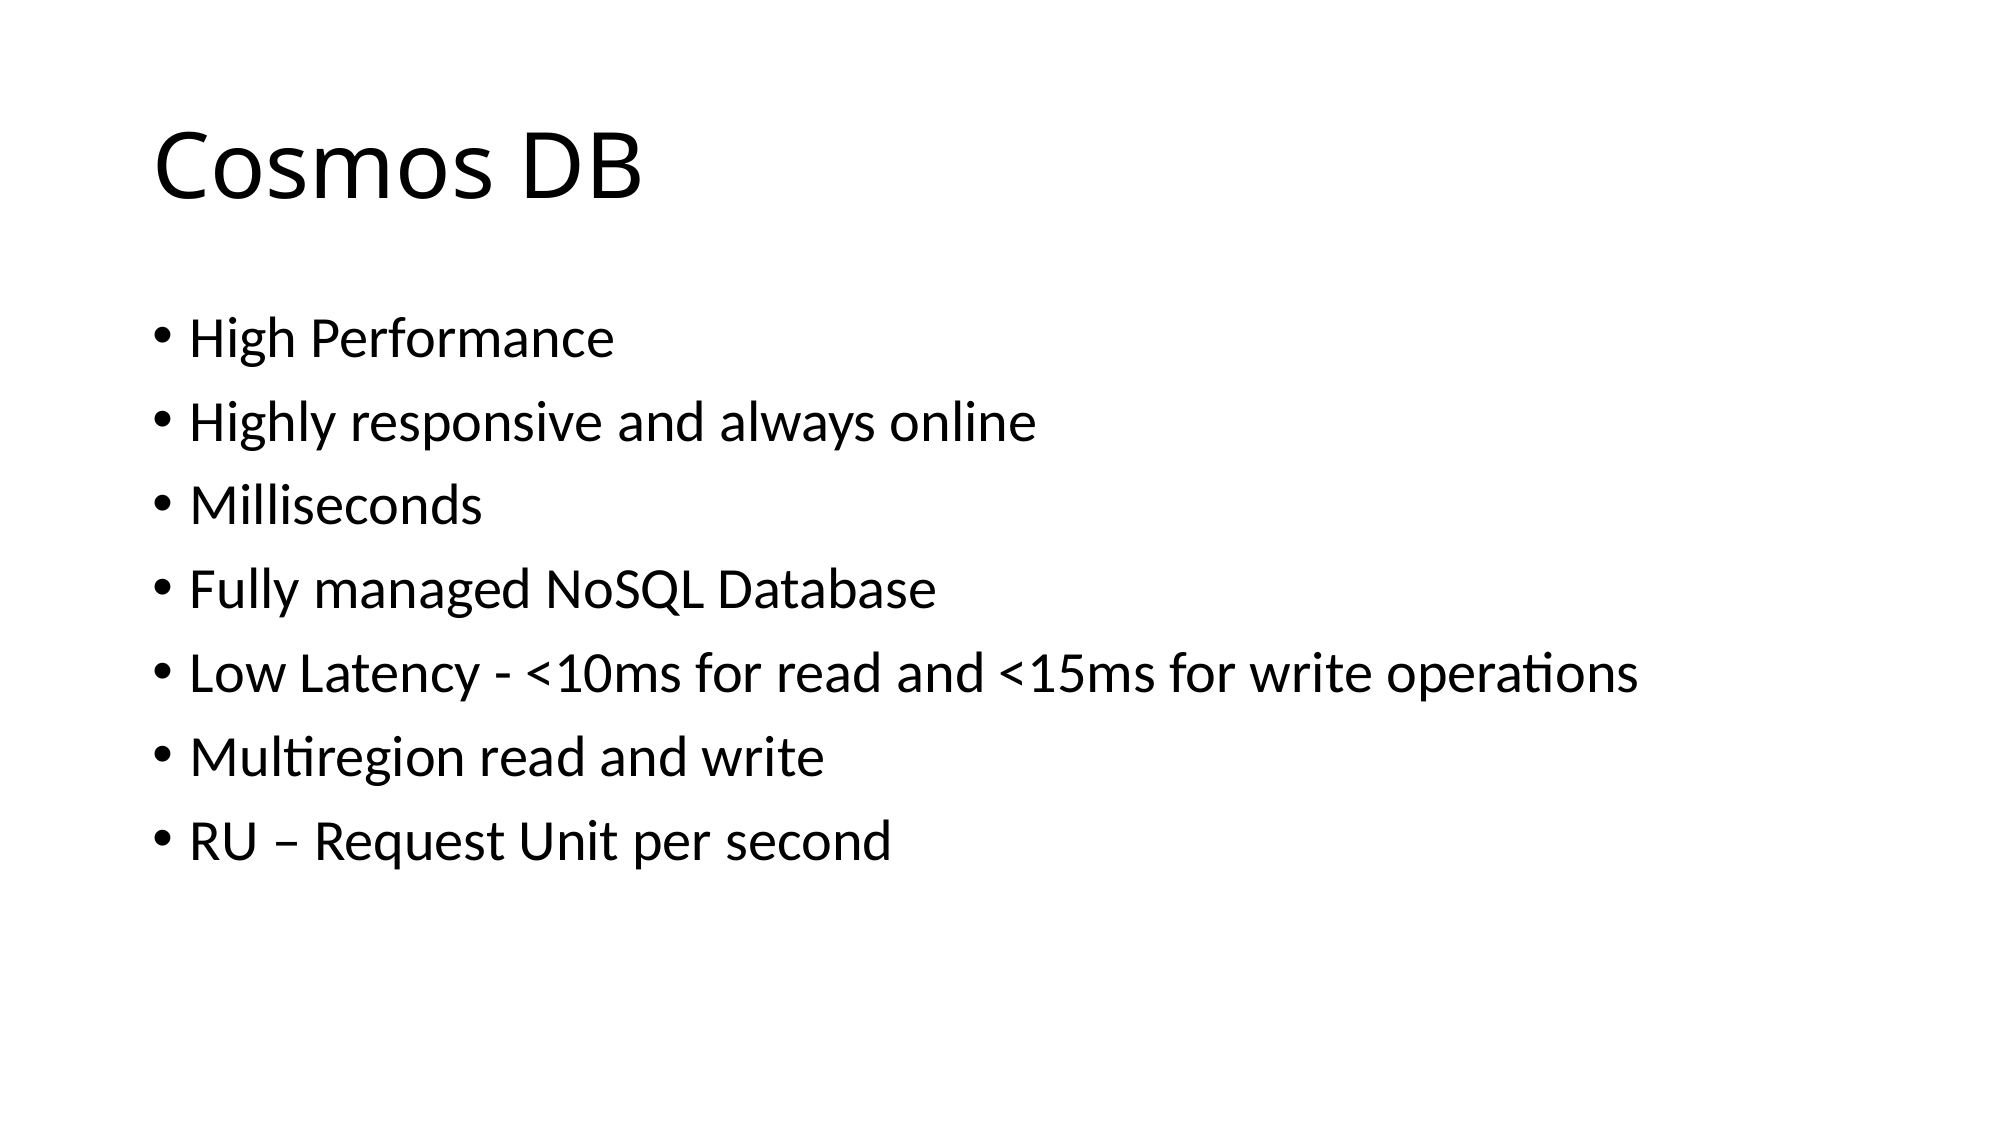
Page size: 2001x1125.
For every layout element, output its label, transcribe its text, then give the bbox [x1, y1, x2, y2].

title Cosmos DB [137, 59, 1863, 278]
list High Performance Highly responsive and always online Milliseconds Fully managed NoSQL Database Low Latency - <10ms for read and <15ms for write operations Multiregion read and write RU – Request Unit per second [137, 299, 1863, 1014]
